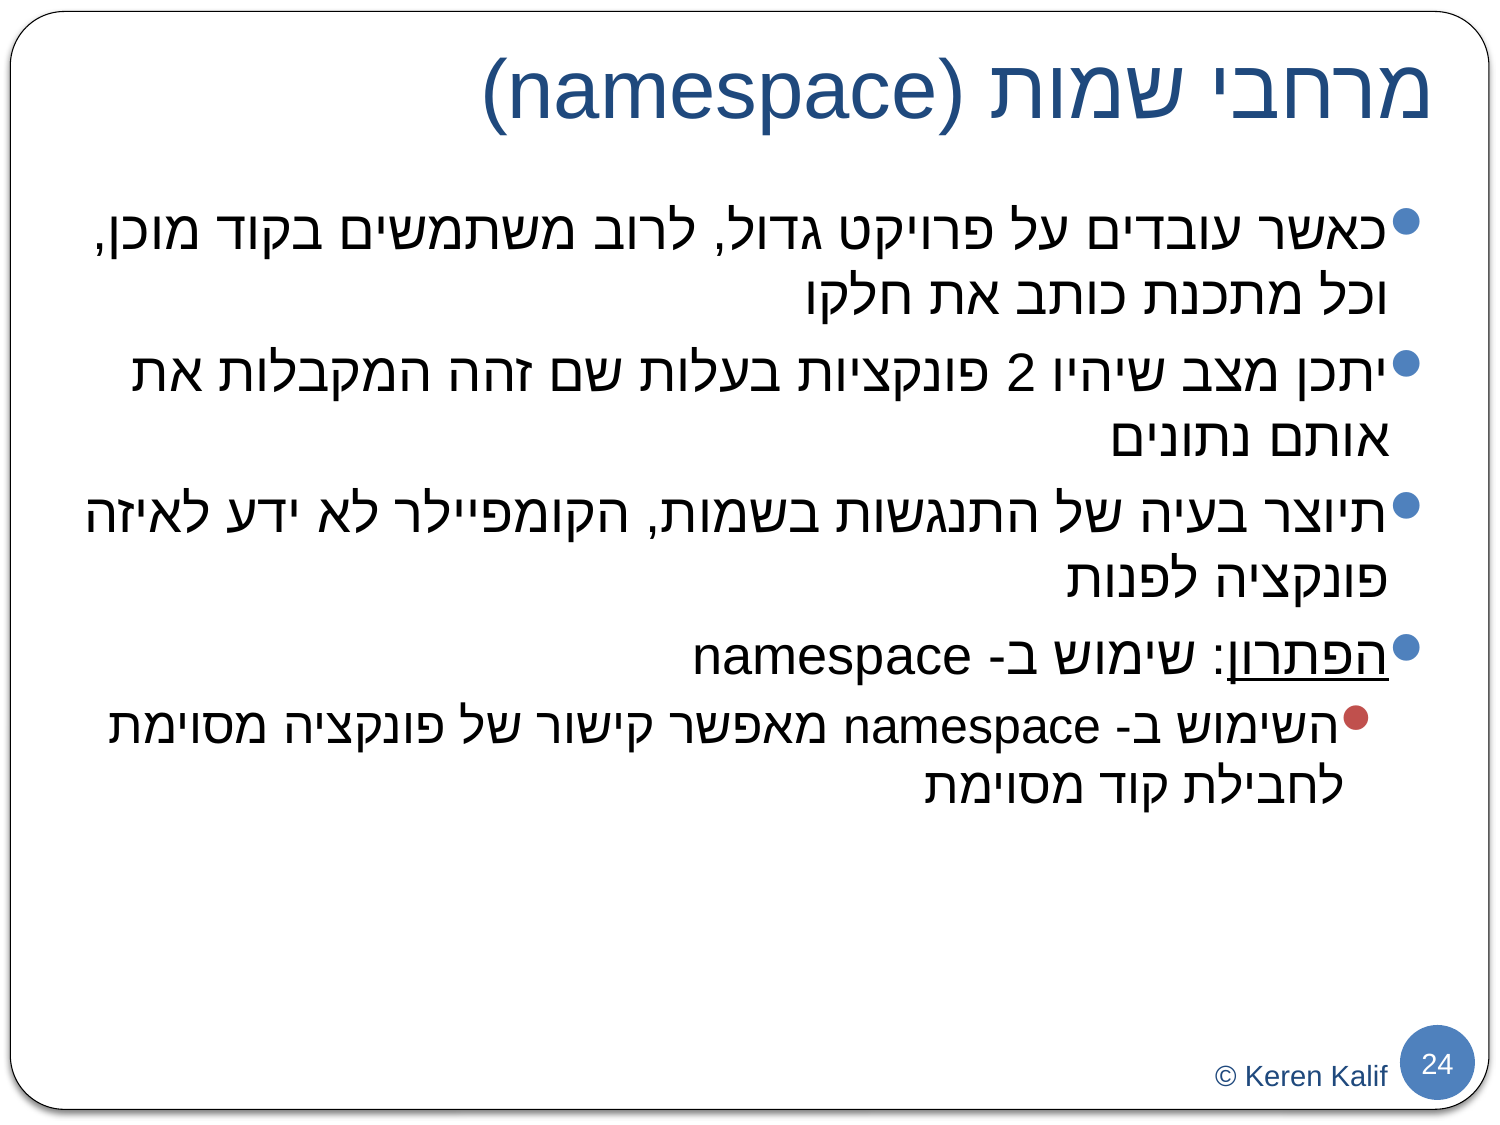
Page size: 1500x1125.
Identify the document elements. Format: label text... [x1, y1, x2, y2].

slide_number 24 [1399, 1024, 1475, 1100]
title מרחבי שמות (namespace) [49, 0, 1451, 151]
footer © Keren Kalif [1200, 1037, 1500, 1113]
list כאשר עובדים על פרויקט גדול, לרוב משתמשים בקוד מוכן, וכל מתכנת כותב את חלקו יתכן מצב שיהיו 2 פונקציות בעלות שם זהה המקבלות את אותם נתונים תיוצר בעיה של התנגשות בשמות, הקומפיילר לא ידע לאיזה פונקציה לפנות הפתרון: שימוש ב- namespace השימוש ב- namespace מאפשר קישור של פונקציה מסוימת לחבילת קוד מסוימת [49, 187, 1451, 1038]
